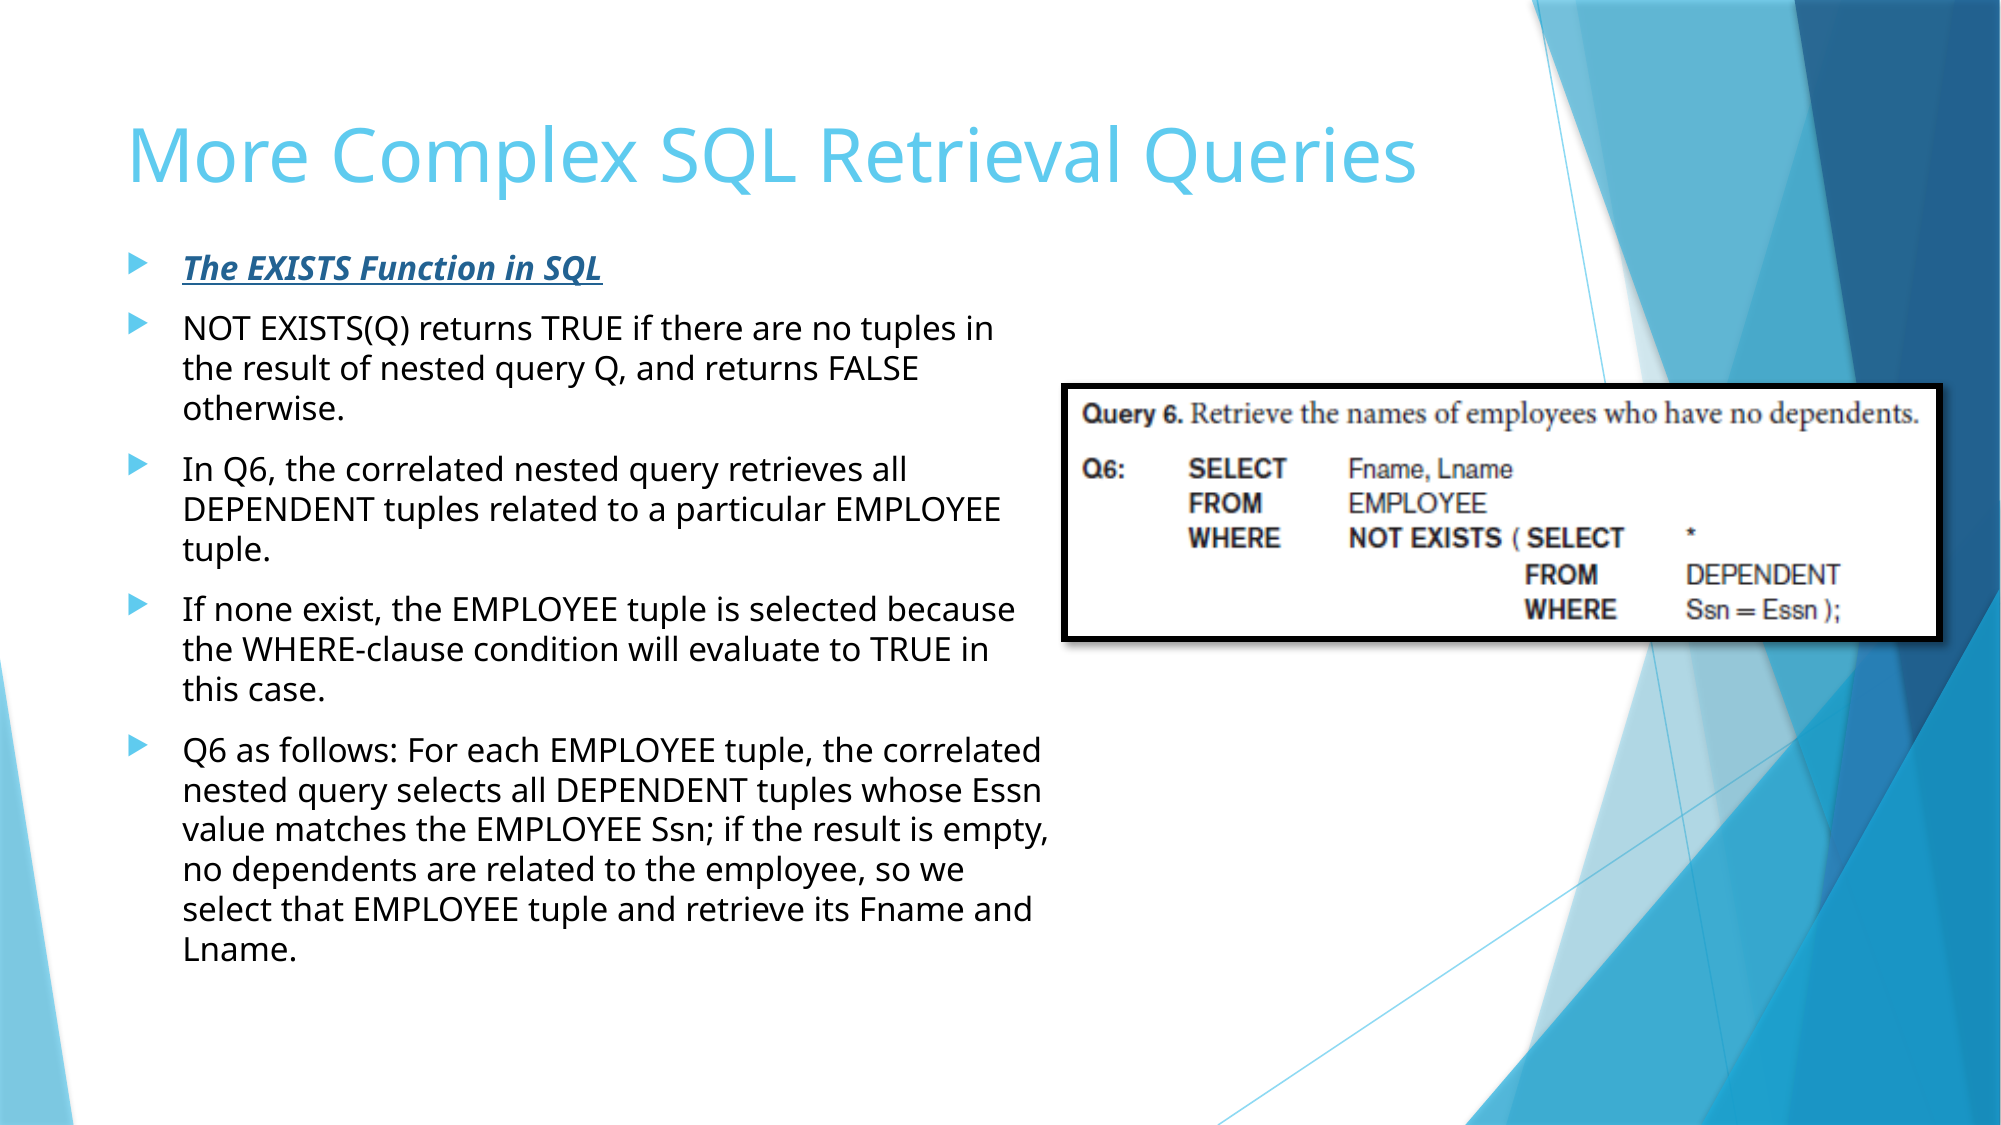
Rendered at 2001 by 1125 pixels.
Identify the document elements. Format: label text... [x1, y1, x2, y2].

picture [1066, 388, 1937, 637]
title More Complex SQL Retrieval Queries [111, 99, 1522, 317]
list The EXISTS Function in SQL NOT EXISTS(Q) returns TRUE if there are no tuples in the result of nested query Q, and returns FALSE otherwise. In Q6, the correlated nested query retrieves all DEPENDENT tuples related to a particular EMPLOYEE tuple. If none exist, the EMPLOYEE tuple is selected because the WHERE-clause condition will evaluate to TRUE in this case. Q6 as follows: For each EMPLOYEE tuple, the correlated nested query selects all DEPENDENT tuples whose Essn value matches the EMPLOYEE Ssn; if the result is empty, no dependents are related to the employee, so we select that EMPLOYEE tuple and retrieve its Fname and Lname. [111, 239, 1068, 1033]
